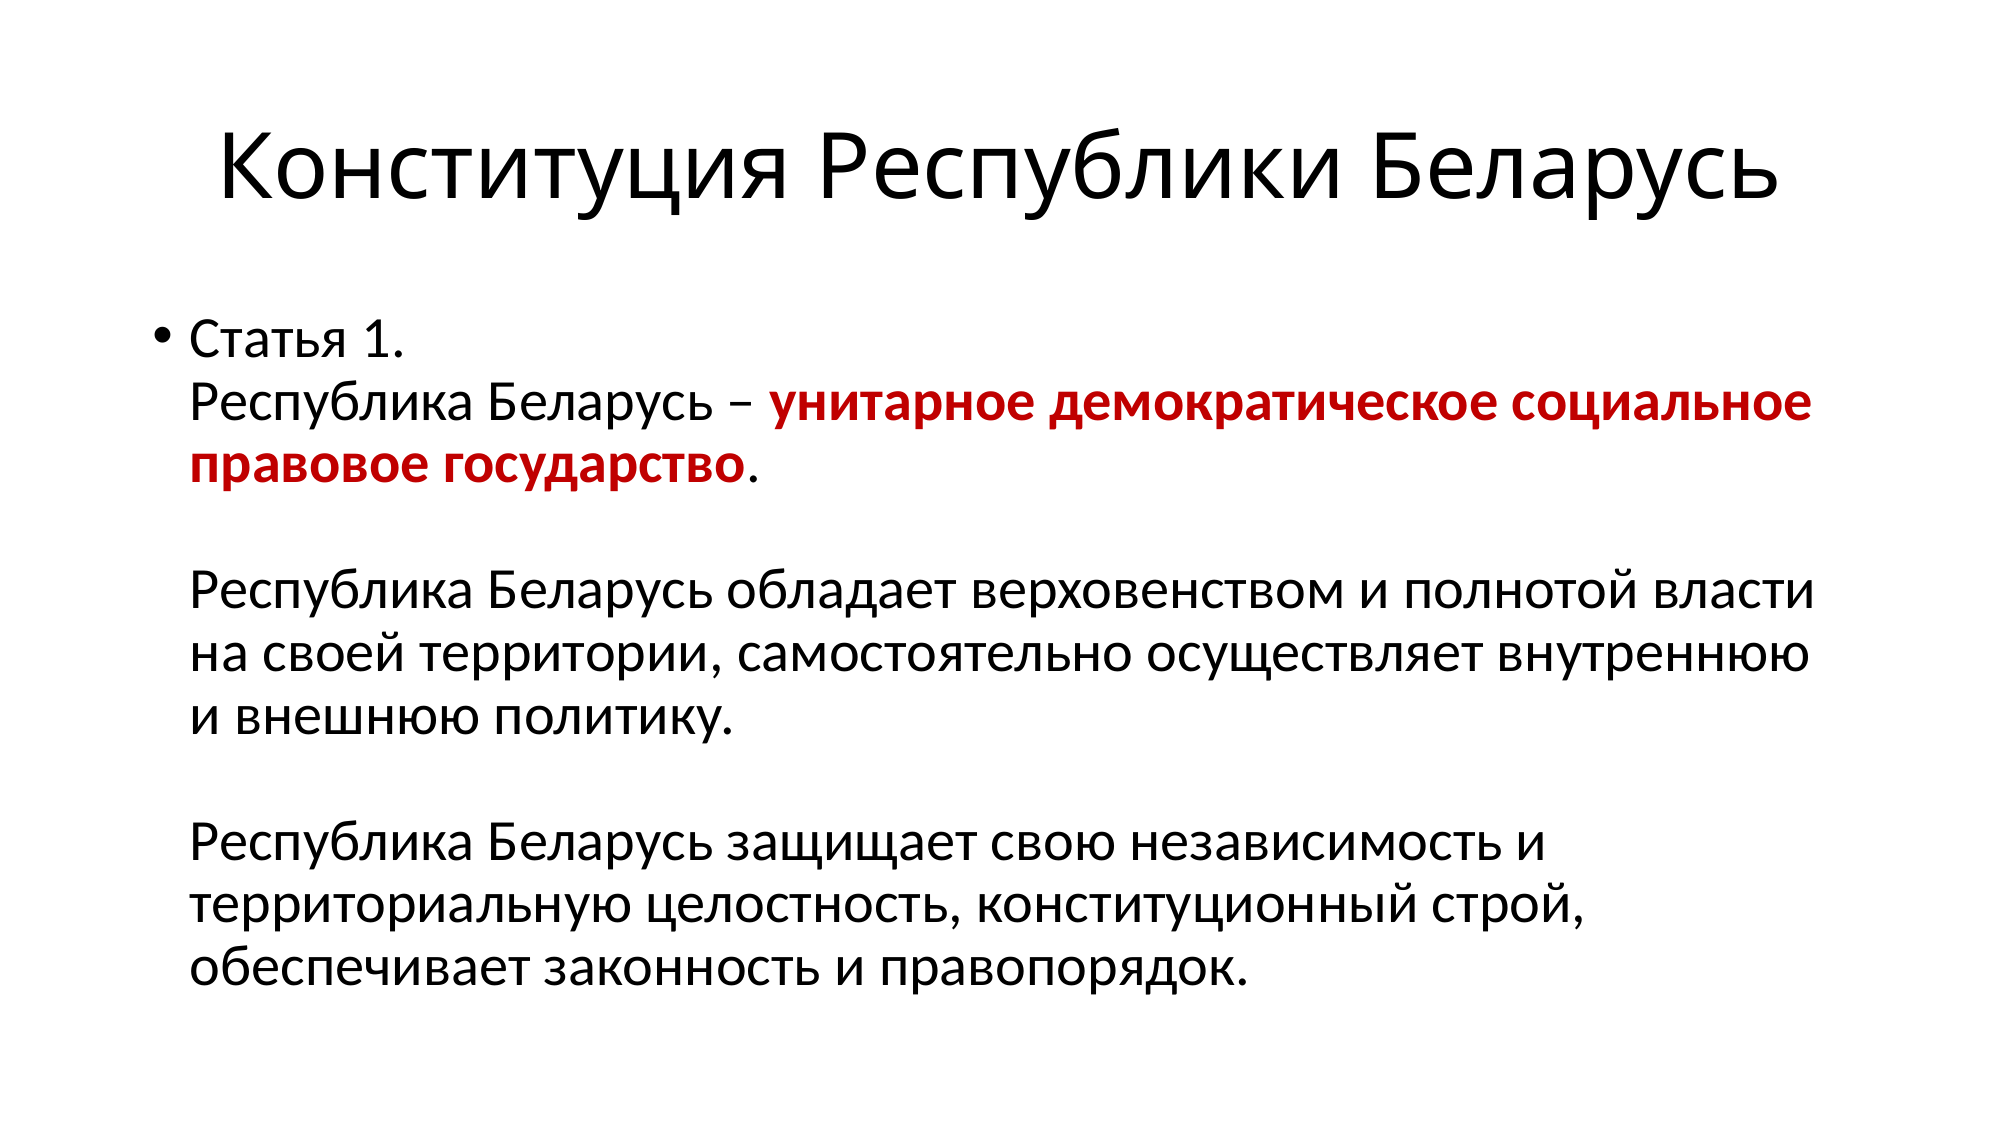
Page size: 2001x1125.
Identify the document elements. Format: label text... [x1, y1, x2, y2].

title Конституция Республики Беларусь [137, 59, 1863, 278]
list Статья 1. Республика Беларусь – унитарное демократическое социальное правовое государство. Республика Беларусь обладает верховенством и полнотой власти на своей территории, самостоятельно осуществляет внутреннюю и внешнюю политику. Республика Беларусь защищает свою независимость и территориальную целостность, конституционный строй, обеспечивает законность и правопорядок. [137, 299, 1863, 1014]
